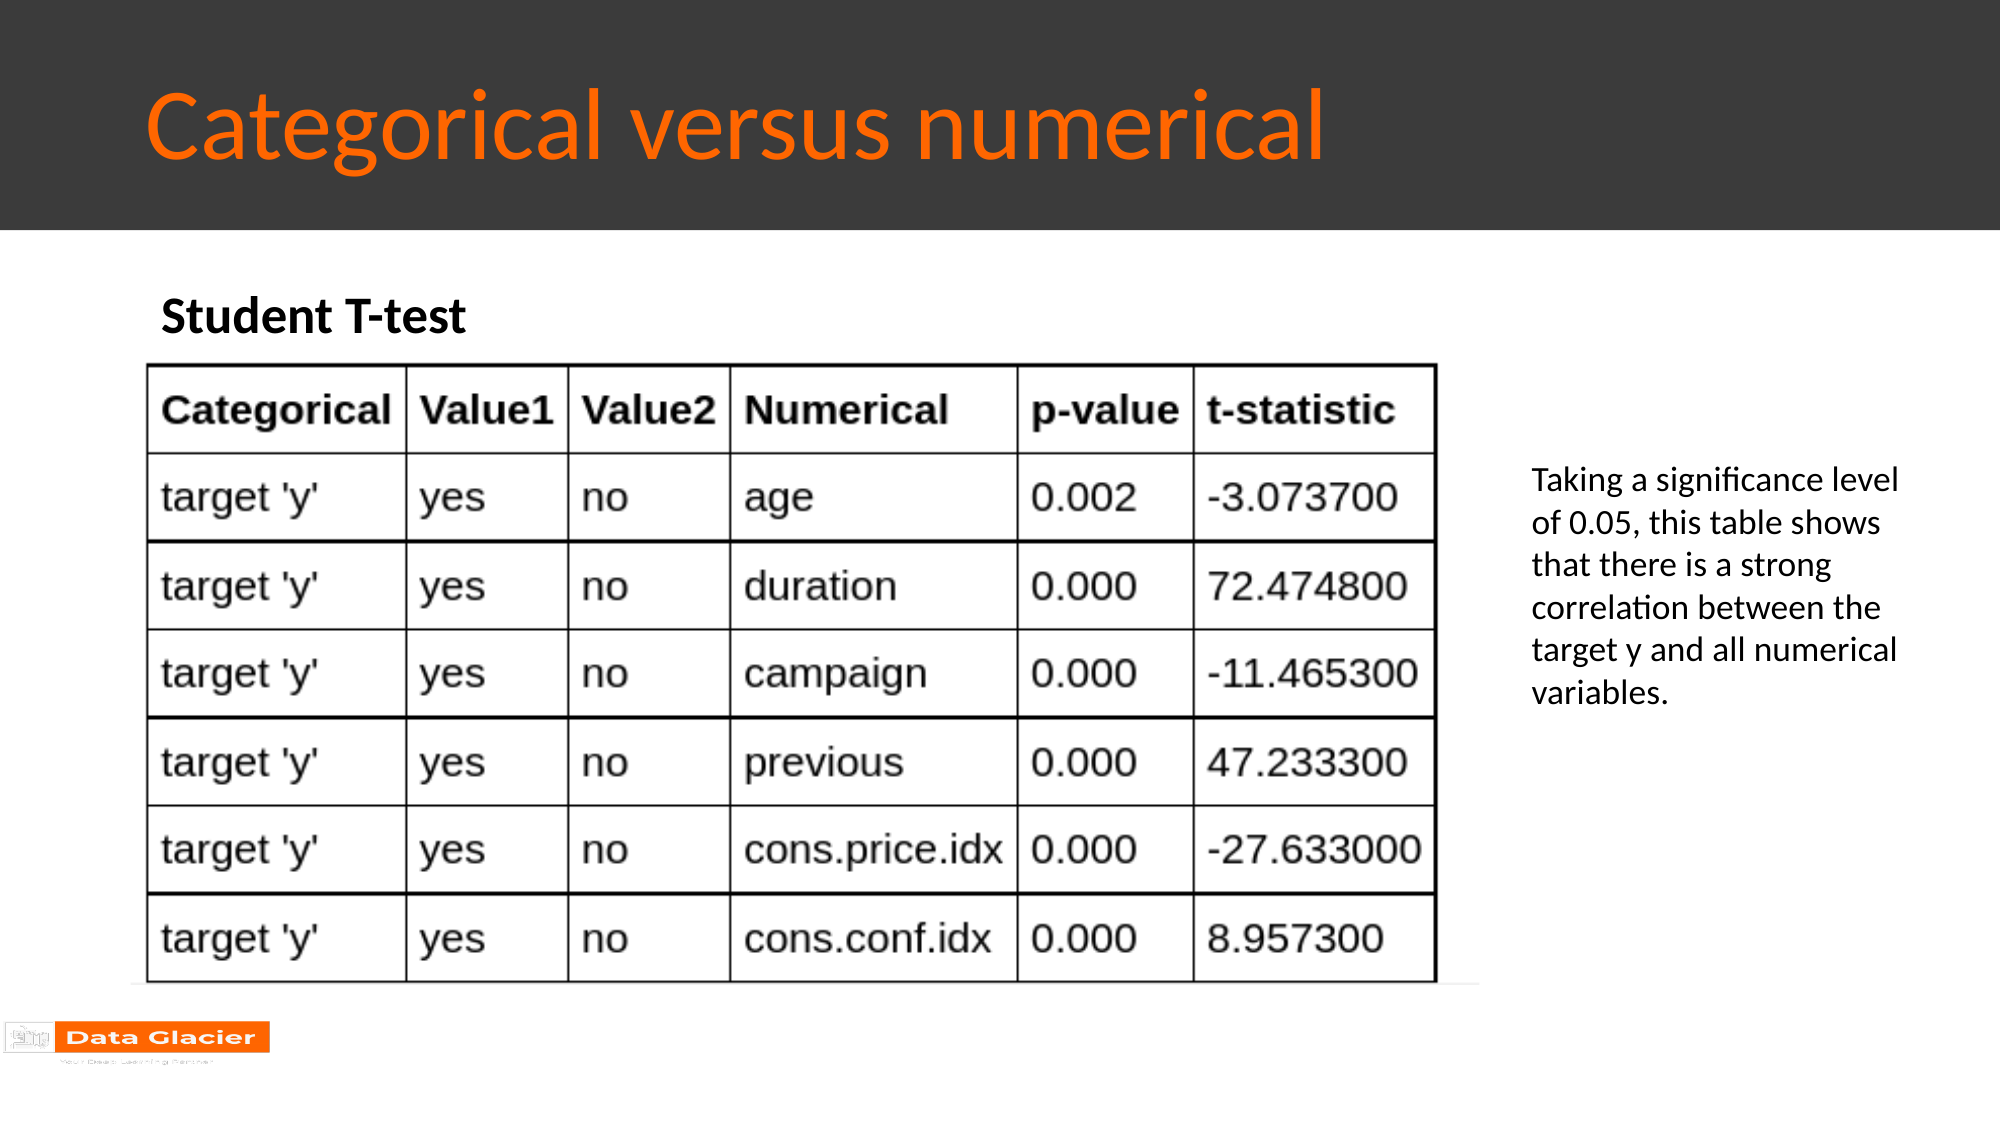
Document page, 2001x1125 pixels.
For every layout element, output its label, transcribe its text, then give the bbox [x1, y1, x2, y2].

picture [0, 358, 1480, 1125]
text_box Taking a significance level of 0.05, this table shows that there is a strong correlation between the target y and all numerical variables. [1516, 441, 1921, 727]
subtitle Student T-test [71, 264, 1935, 1012]
text_box Categorical versus numerical [130, 56, 1722, 197]
title [0, 0, 2000, 231]
